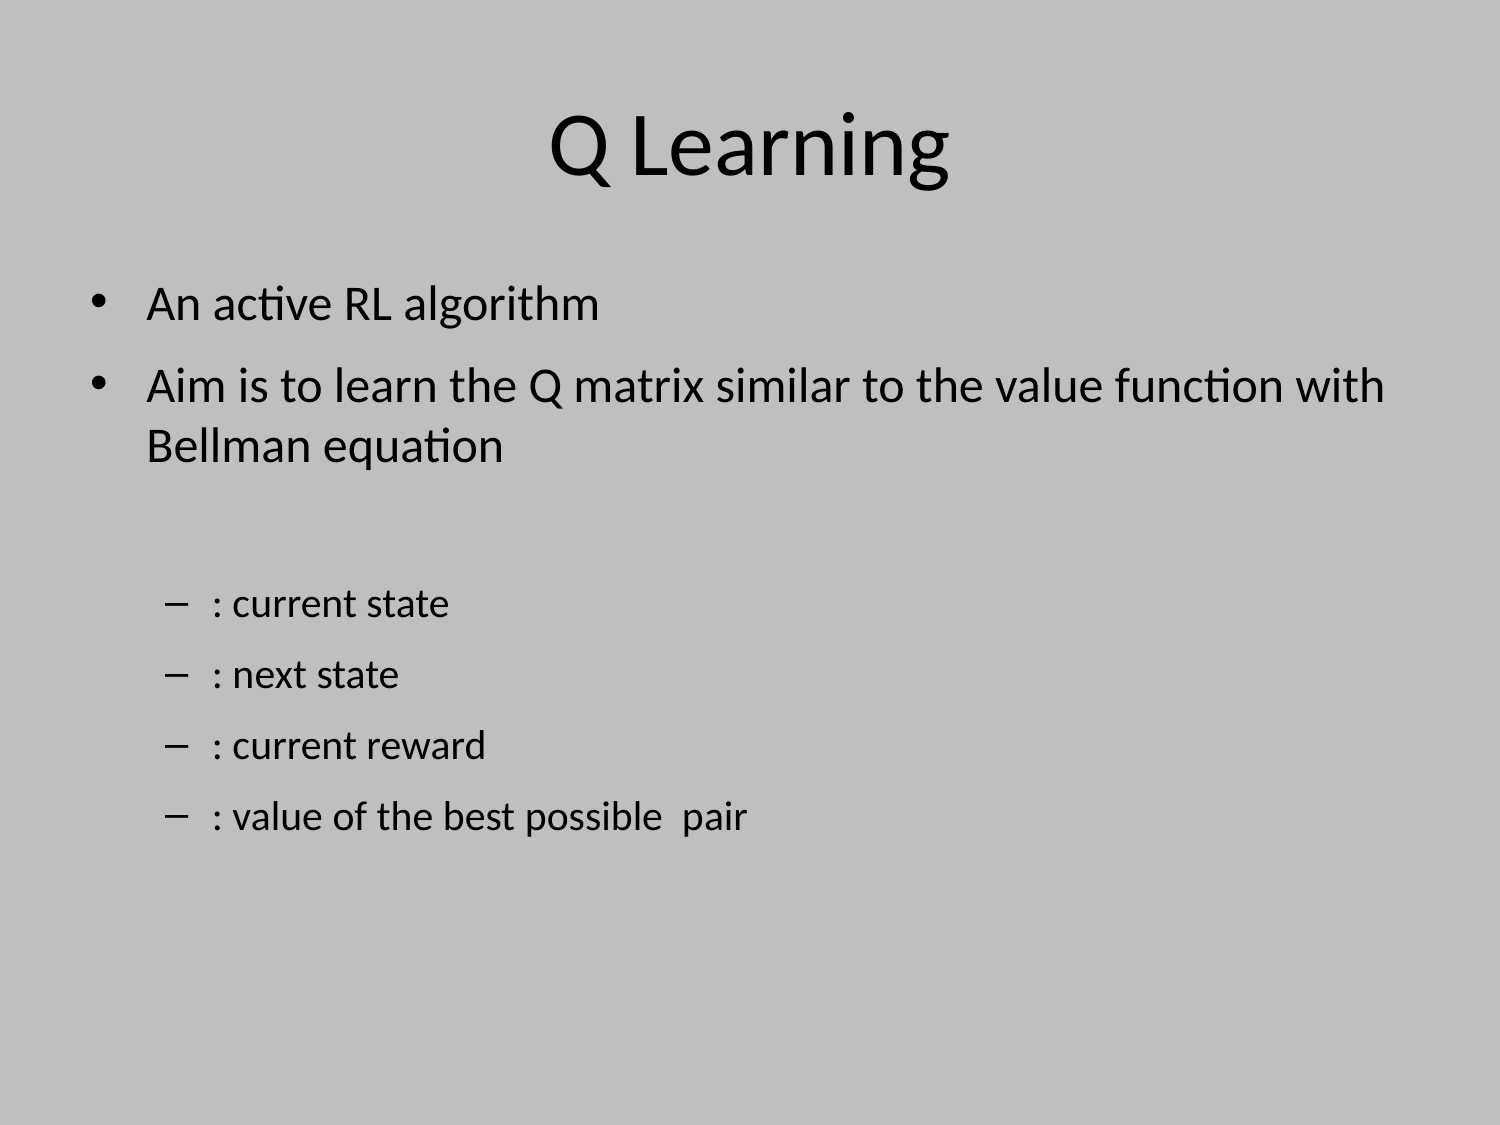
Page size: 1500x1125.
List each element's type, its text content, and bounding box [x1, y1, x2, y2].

title Q Learning [75, 45, 1425, 233]
